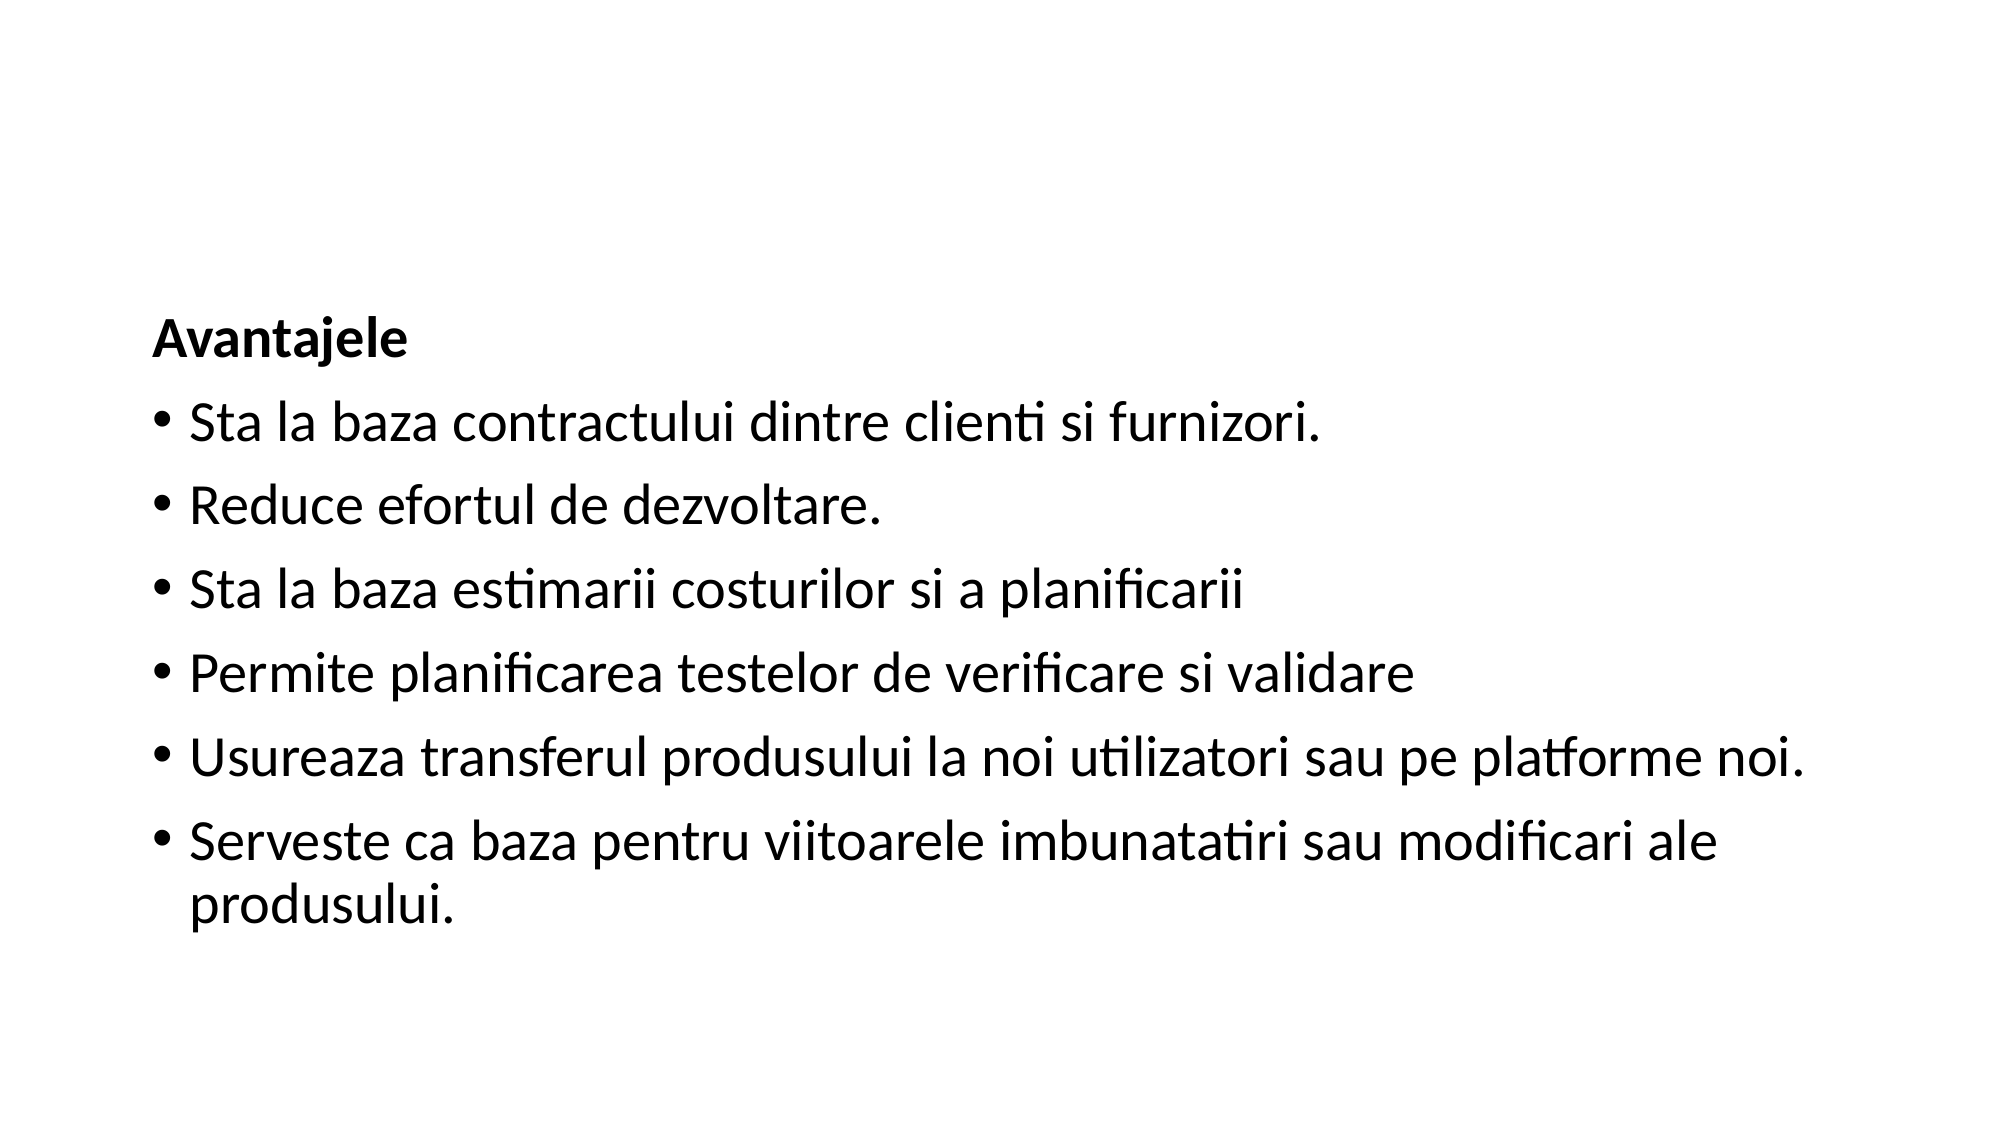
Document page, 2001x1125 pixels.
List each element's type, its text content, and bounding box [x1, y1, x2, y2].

list Avantajele Sta la baza contractului dintre clienti si furnizori. Reduce efortul de dezvoltare. Sta la baza estimarii costurilor si a planificarii Permite planificarea testelor de verificare si validare Usureaza transferul produsului la noi utilizatori sau pe platforme noi. Serveste ca baza pentru viitoarele imbunatatiri sau modificari ale produsului. [137, 299, 1863, 1014]
